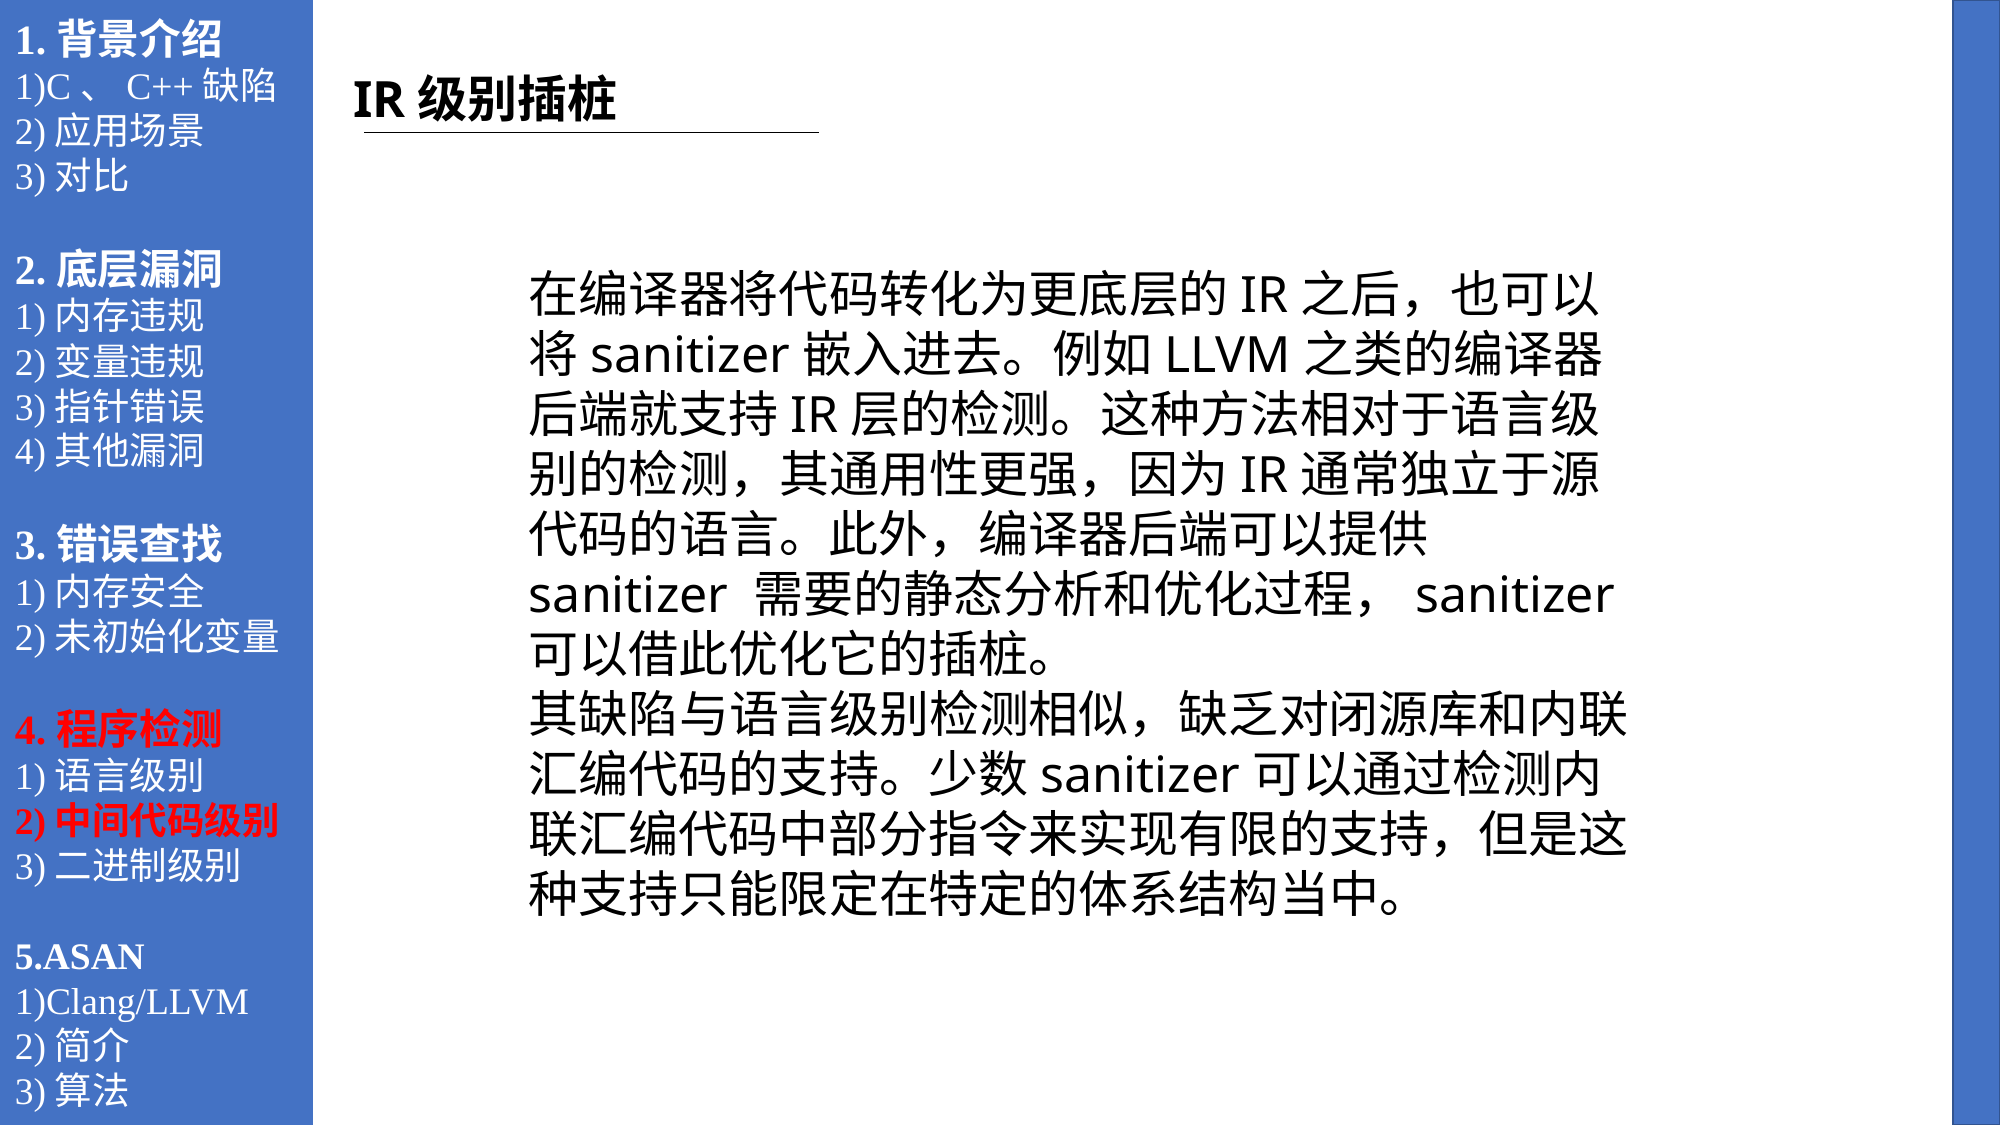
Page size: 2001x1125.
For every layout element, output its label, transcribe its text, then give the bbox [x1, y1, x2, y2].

text_box 1.背景介绍 1)C、C++缺陷 2)应用场景 3)对比 2.底层漏洞 1)内存违规 2)变量违规 3)指针错误 4)其他漏洞 3.错误查找 1)内存安全 2)未初始化变量 4.程序检测 1)语言级别 2)中间代码级别 3)二进制级别 5.ASAN 1)Clang/LLVM 2)简介 3)算法 [0, 0, 314, 1125]
text_box 在编译器将代码转化为更底层的IR之后，也可以将sanitizer嵌入进去。例如LLVM之类的编译器后端就支持IR层的检测。这种方法相对于语言级别的检测，其通用性更强，因为IR通常独立于源代码的语言。此外，编译器后端可以提供sanitizer 需要的静态分析和优化过程，sanitizer可以借此优化它的插桩。 其缺陷与语言级别检测相似，缺乏对闭源库和内联汇编代码的支持。少数sanitizer可以通过检测内联汇编代码中部分指令来实现有限的支持，但是这种支持只能限定在特定的体系结构当中。 [514, 255, 1654, 931]
text_box [1952, 0, 2000, 1125]
text_box IR级别插桩 [338, 59, 927, 135]
